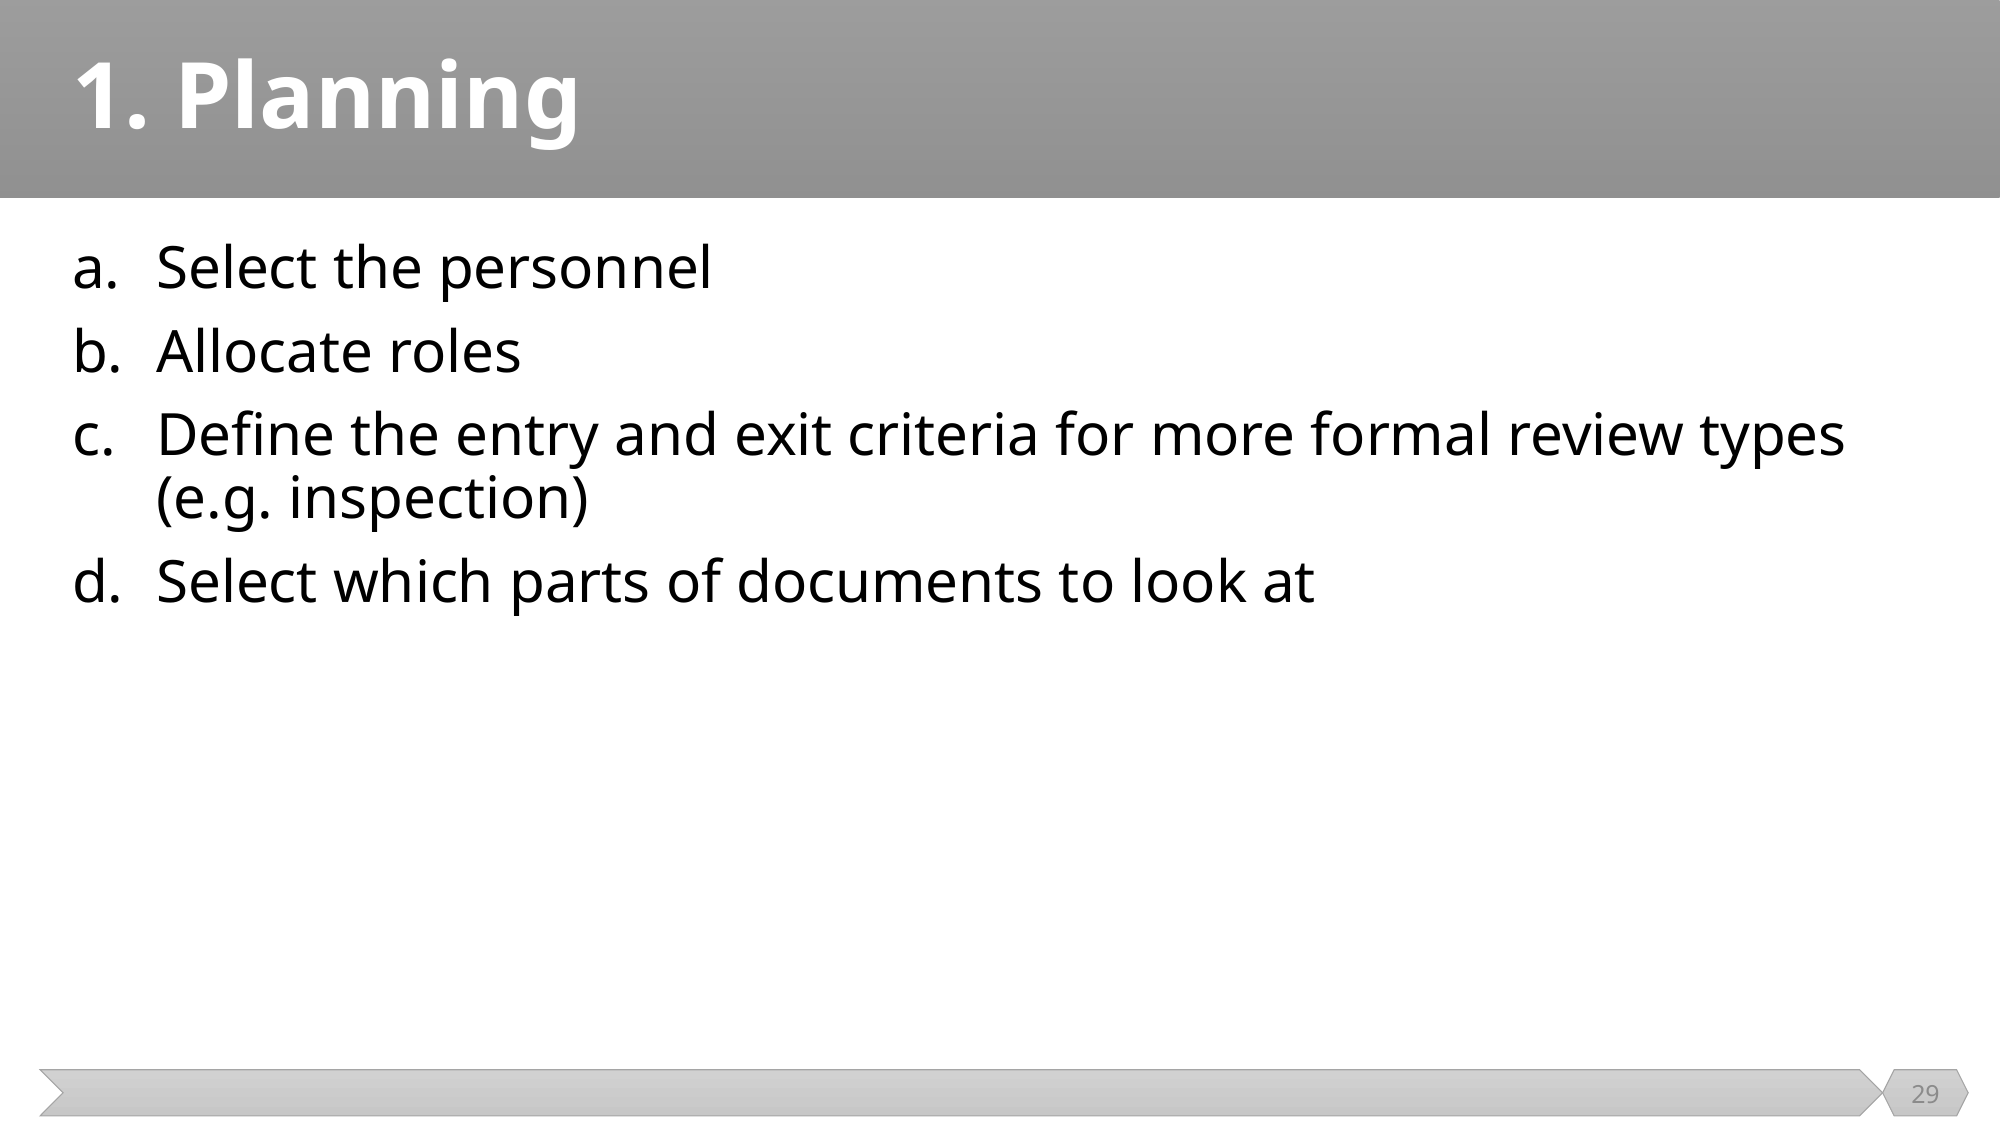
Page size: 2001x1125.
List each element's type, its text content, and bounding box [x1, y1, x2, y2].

list Select the personnel Allocate roles Define the entry and exit criteria for more formal review types (e.g. inspection) Select which parts of documents to look at [56, 230, 1969, 1010]
title 1. Planning [56, 0, 1969, 199]
slide_number 29 [1882, 1065, 1969, 1125]
